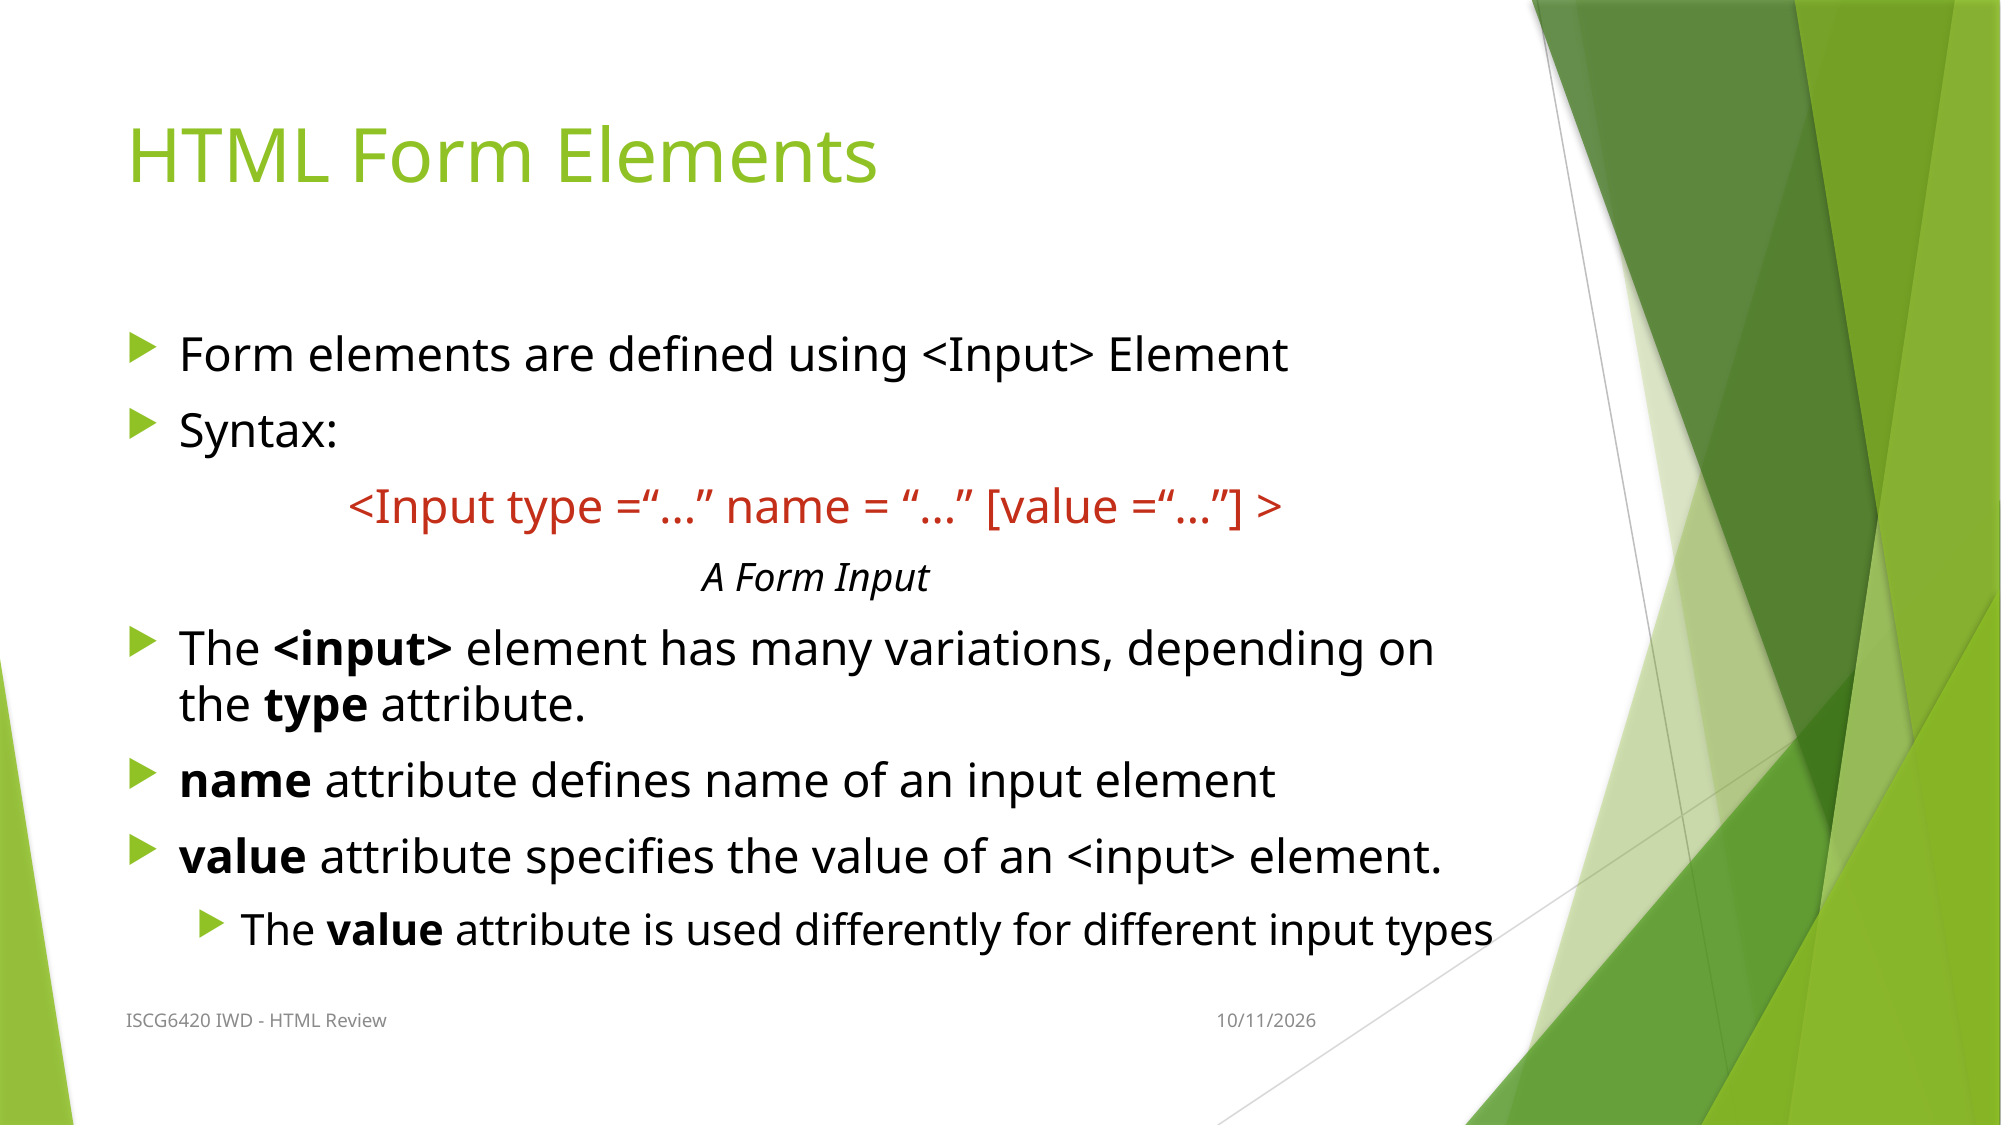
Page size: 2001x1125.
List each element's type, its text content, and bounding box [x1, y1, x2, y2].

list Form elements are defined using <Input> Element Syntax: <Input type =“…” name = “…” [value =“…”] > A Form Input The <input> element has many variations, depending on the type attribute. name attribute defines name of an input element value attribute specifies the value of an <input> element. The value attribute is used differently for different input types [111, 316, 1522, 1019]
footer ISCG6420 IWD - HTML Review [111, 991, 1145, 1051]
title HTML Form Elements [111, 99, 1522, 316]
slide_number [1181, 991, 1332, 1051]
